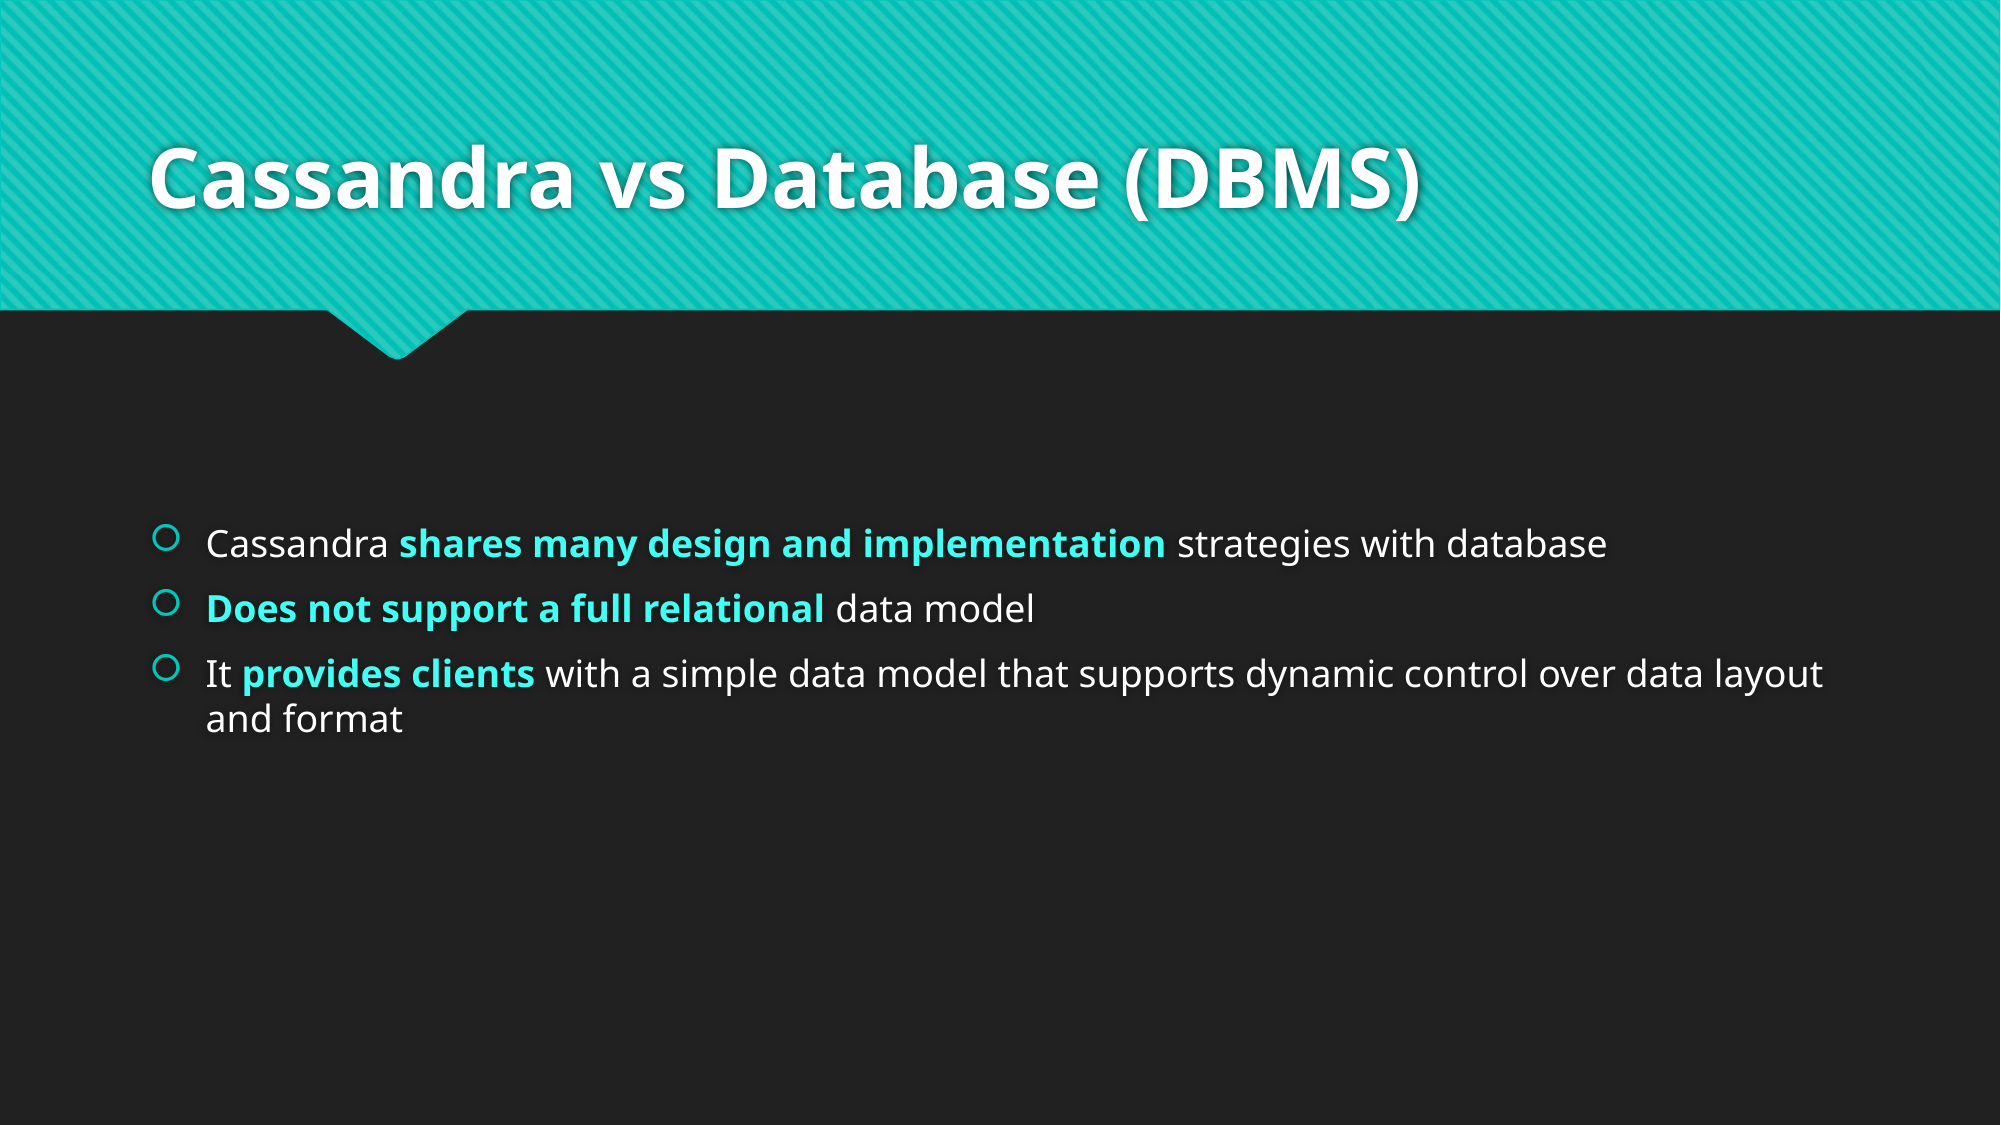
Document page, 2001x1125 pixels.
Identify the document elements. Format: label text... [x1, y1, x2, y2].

title Cassandra vs Database (DBMS) [132, 73, 1868, 233]
list Cassandra shares many design and implementation strategies with database Does not support a full relational data model It provides clients with a simple data model that supports dynamic control over data layout and format [134, 364, 1866, 962]
